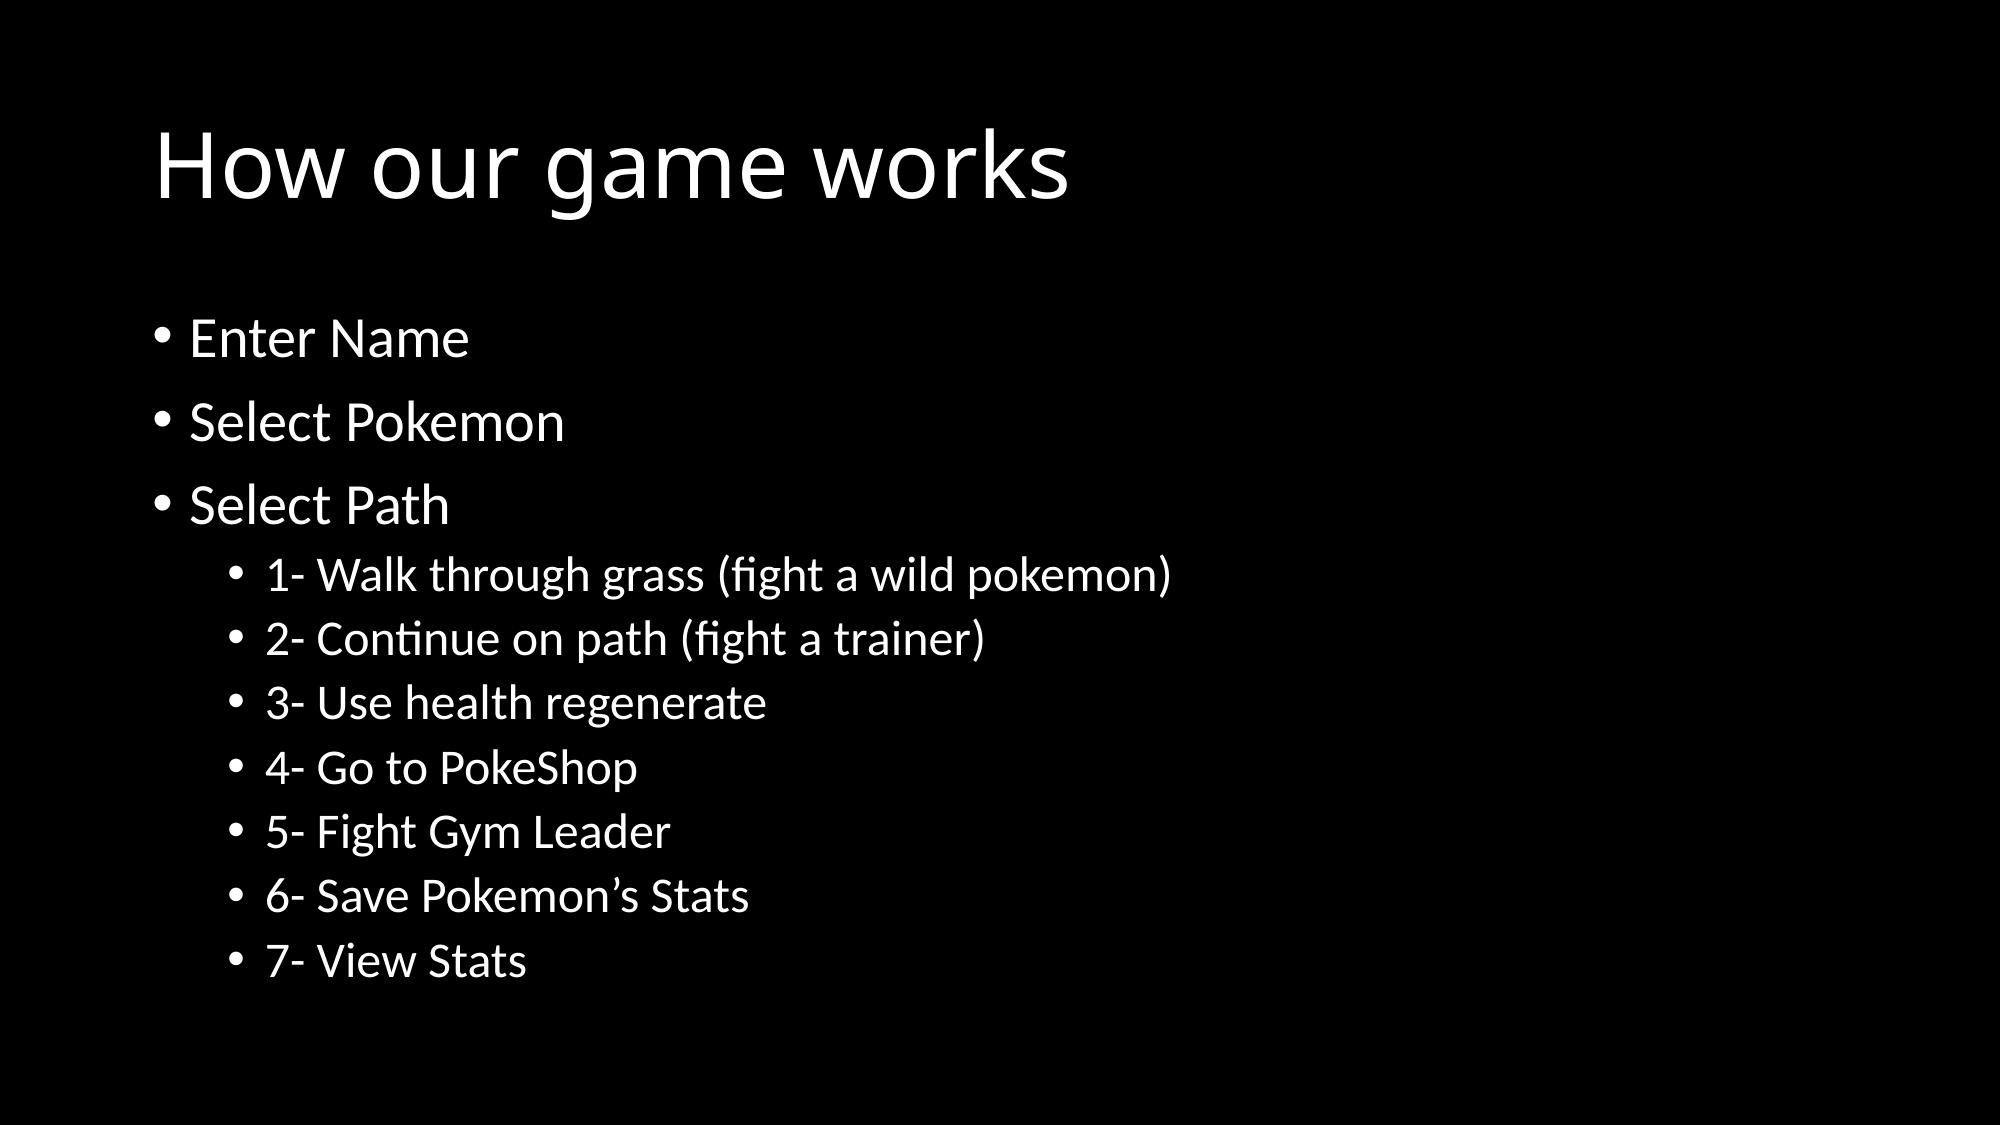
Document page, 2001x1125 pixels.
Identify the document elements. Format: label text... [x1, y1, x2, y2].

list Enter Name Select Pokemon Select Path 1- Walk through grass (fight a wild pokemon) 2- Continue on path (fight a trainer) 3- Use health regenerate 4- Go to PokeShop 5- Fight Gym Leader 6- Save Pokemon’s Stats 7- View Stats [137, 299, 1863, 1014]
title How our game works [137, 59, 1863, 278]
